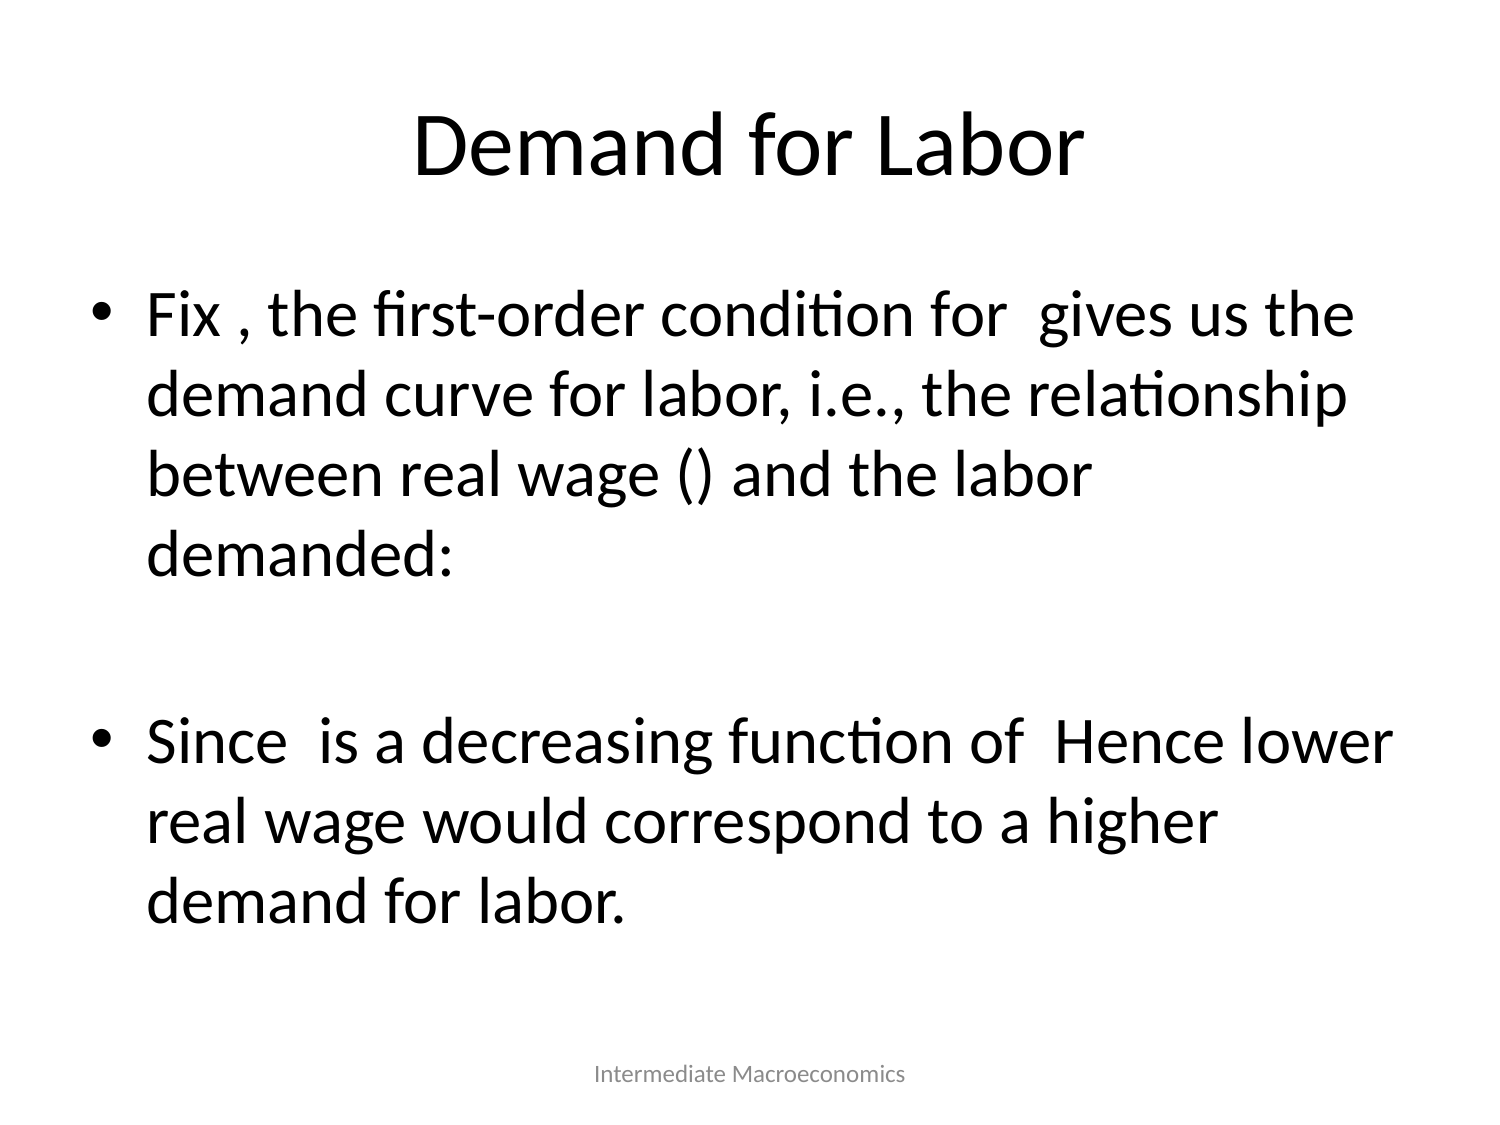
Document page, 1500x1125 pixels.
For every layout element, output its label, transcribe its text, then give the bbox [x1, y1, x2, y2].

footer Intermediate Macroeconomics [512, 1042, 988, 1103]
title Demand for Labor [75, 45, 1425, 233]
